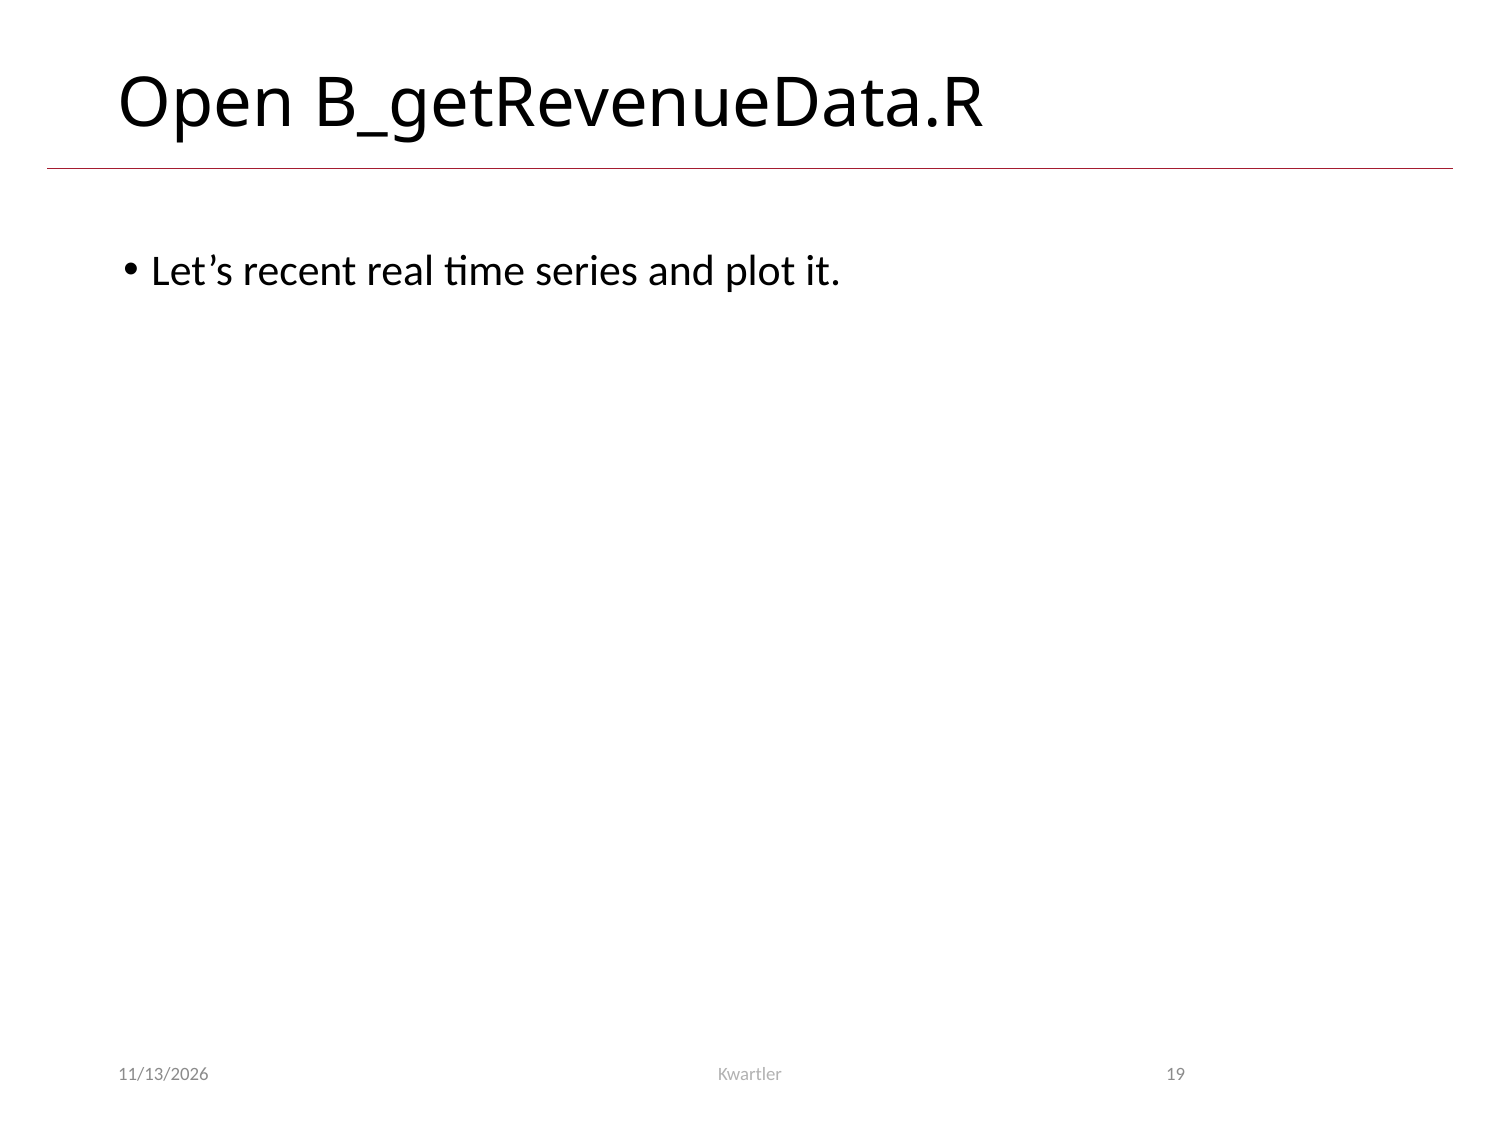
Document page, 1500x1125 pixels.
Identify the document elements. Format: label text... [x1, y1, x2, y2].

title Open B_getRevenueData.R [103, 59, 1397, 157]
list Let’s recent real time series and plot it. [108, 240, 1403, 321]
slide_number 19 [1059, 1042, 1200, 1103]
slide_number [103, 1042, 441, 1103]
footer Kwartler [496, 1042, 1004, 1103]
